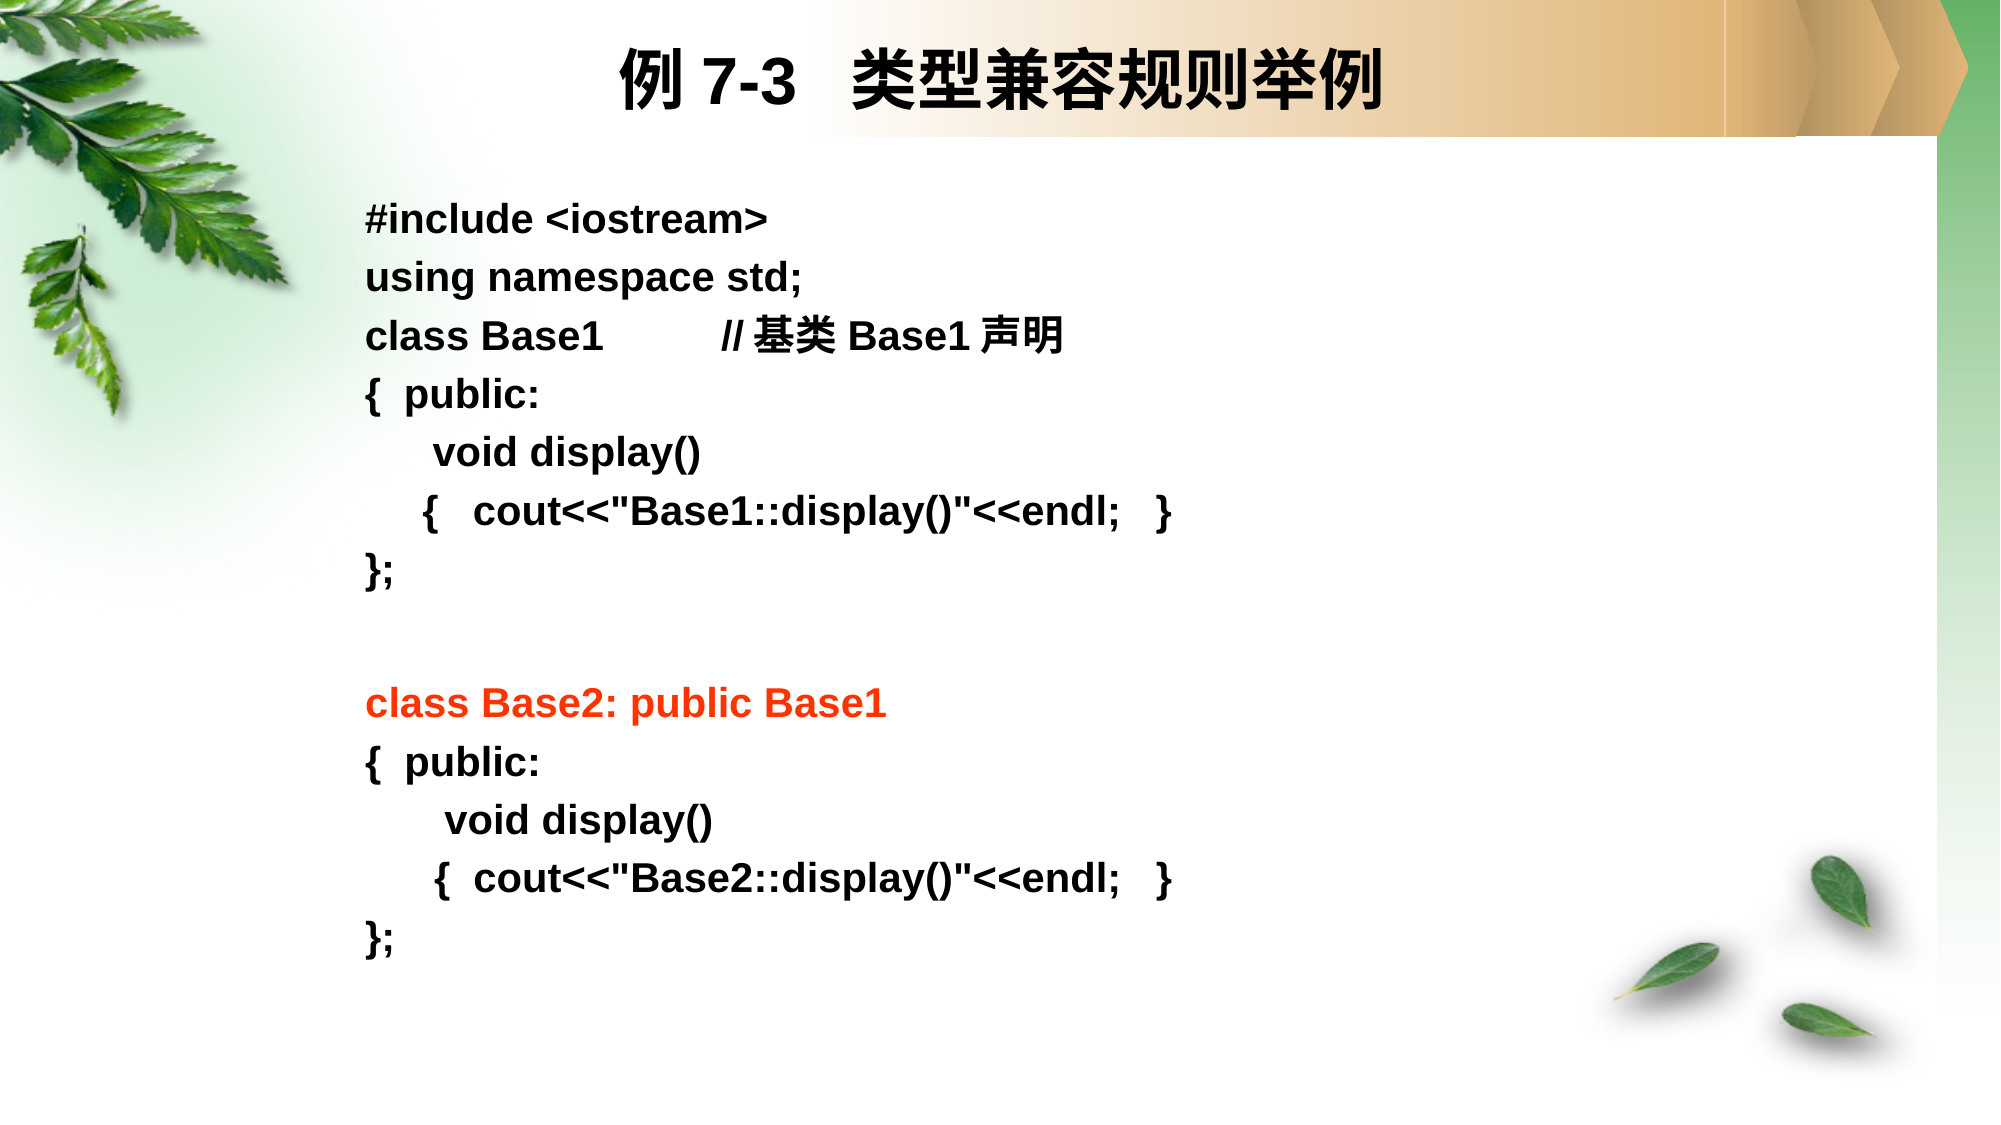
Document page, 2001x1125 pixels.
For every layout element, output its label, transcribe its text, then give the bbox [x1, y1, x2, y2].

text_box class Base2: public Base1 { public: void display() { cout<<"Base2::display()"<<endl; } }; [350, 668, 1750, 1005]
list #include <iostream> using namespace std; class Base1 //基类Base1声明 { public: void display() { cout<<"Base1::display()"<<endl; } }; [350, 184, 1704, 612]
title 例7-3 类型兼容规则举例 [326, 31, 1677, 138]
picture [0, 0, 2001, 1125]
